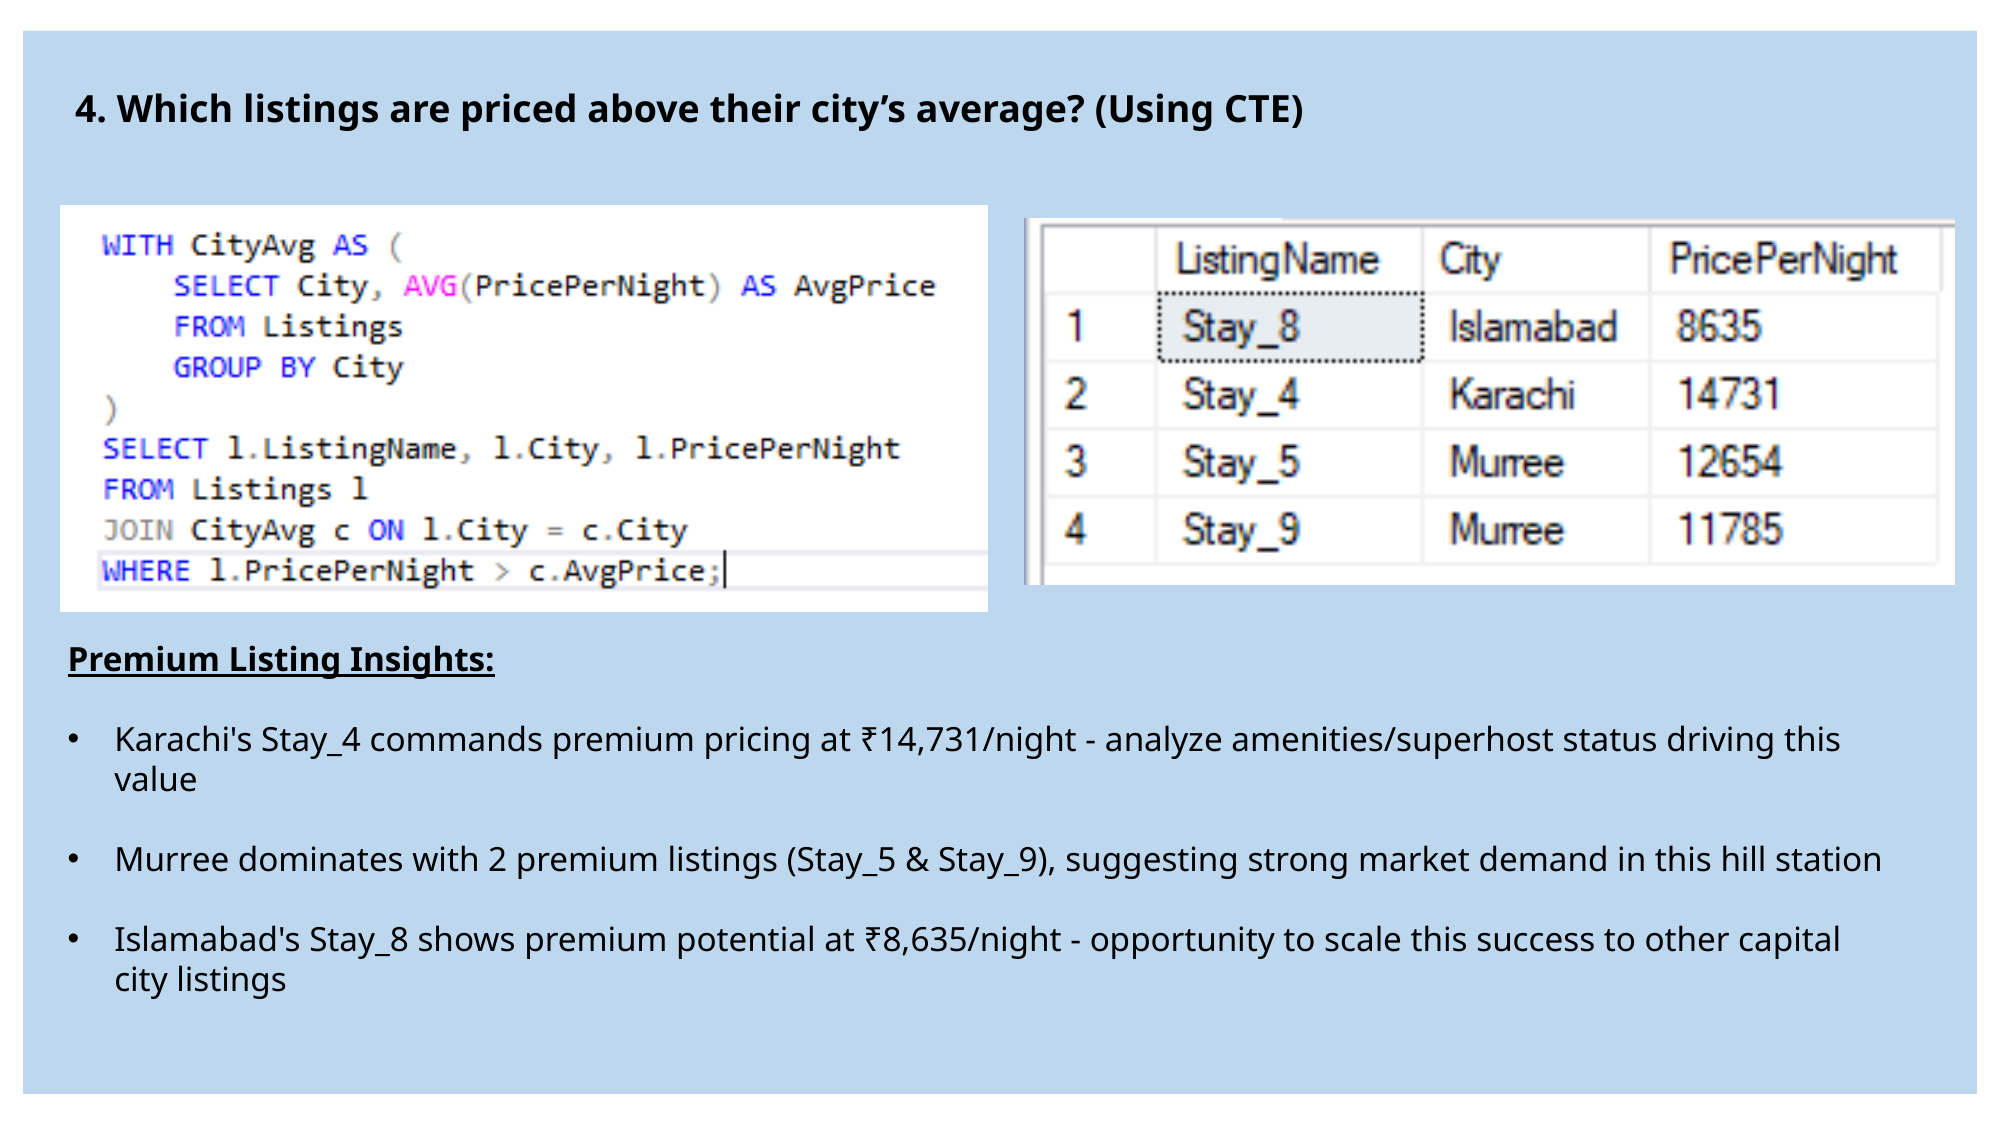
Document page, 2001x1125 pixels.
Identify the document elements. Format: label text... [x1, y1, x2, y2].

picture [1024, 218, 1955, 585]
text_box Premium Listing Insights: Karachi's Stay_4 commands premium pricing at ₹14,731/night - analyze amenities/superhost status driving this value Murree dominates with 2 premium listings (Stay_5 & Stay_9), suggesting strong market demand in this hill station Islamabad's Stay_8 shows premium potential at ₹8,635/night - opportunity to scale this success to other capital city listings [52, 631, 1901, 1006]
picture [59, 205, 988, 612]
text_box [22, 30, 1978, 1095]
subtitle 4. Which listings are priced above their city’s average? (Using CTE) [60, 82, 1894, 631]
